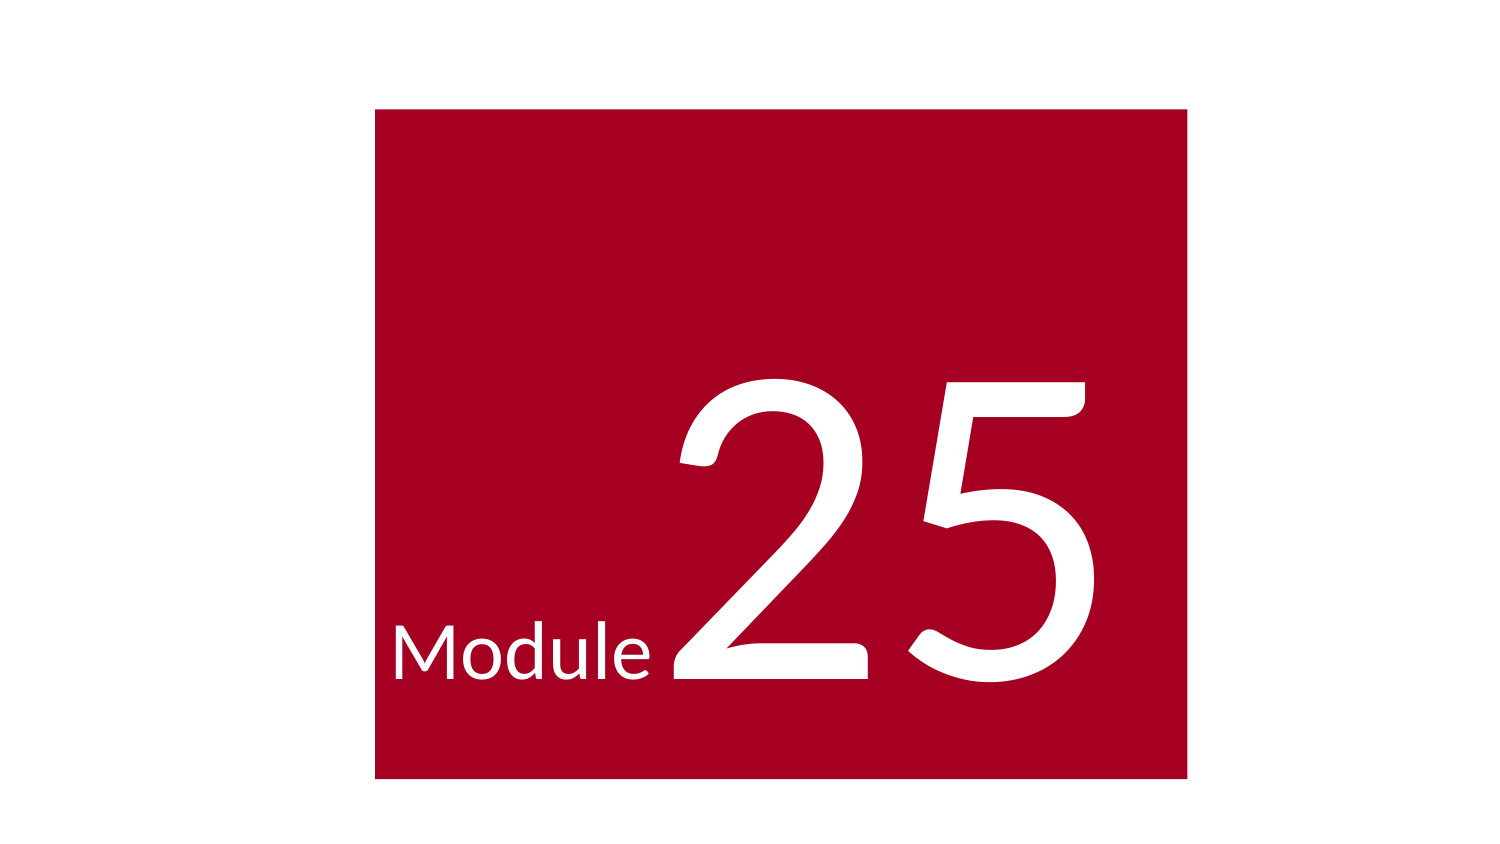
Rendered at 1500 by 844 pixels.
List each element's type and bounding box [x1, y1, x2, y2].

text_box [375, 109, 1188, 780]
